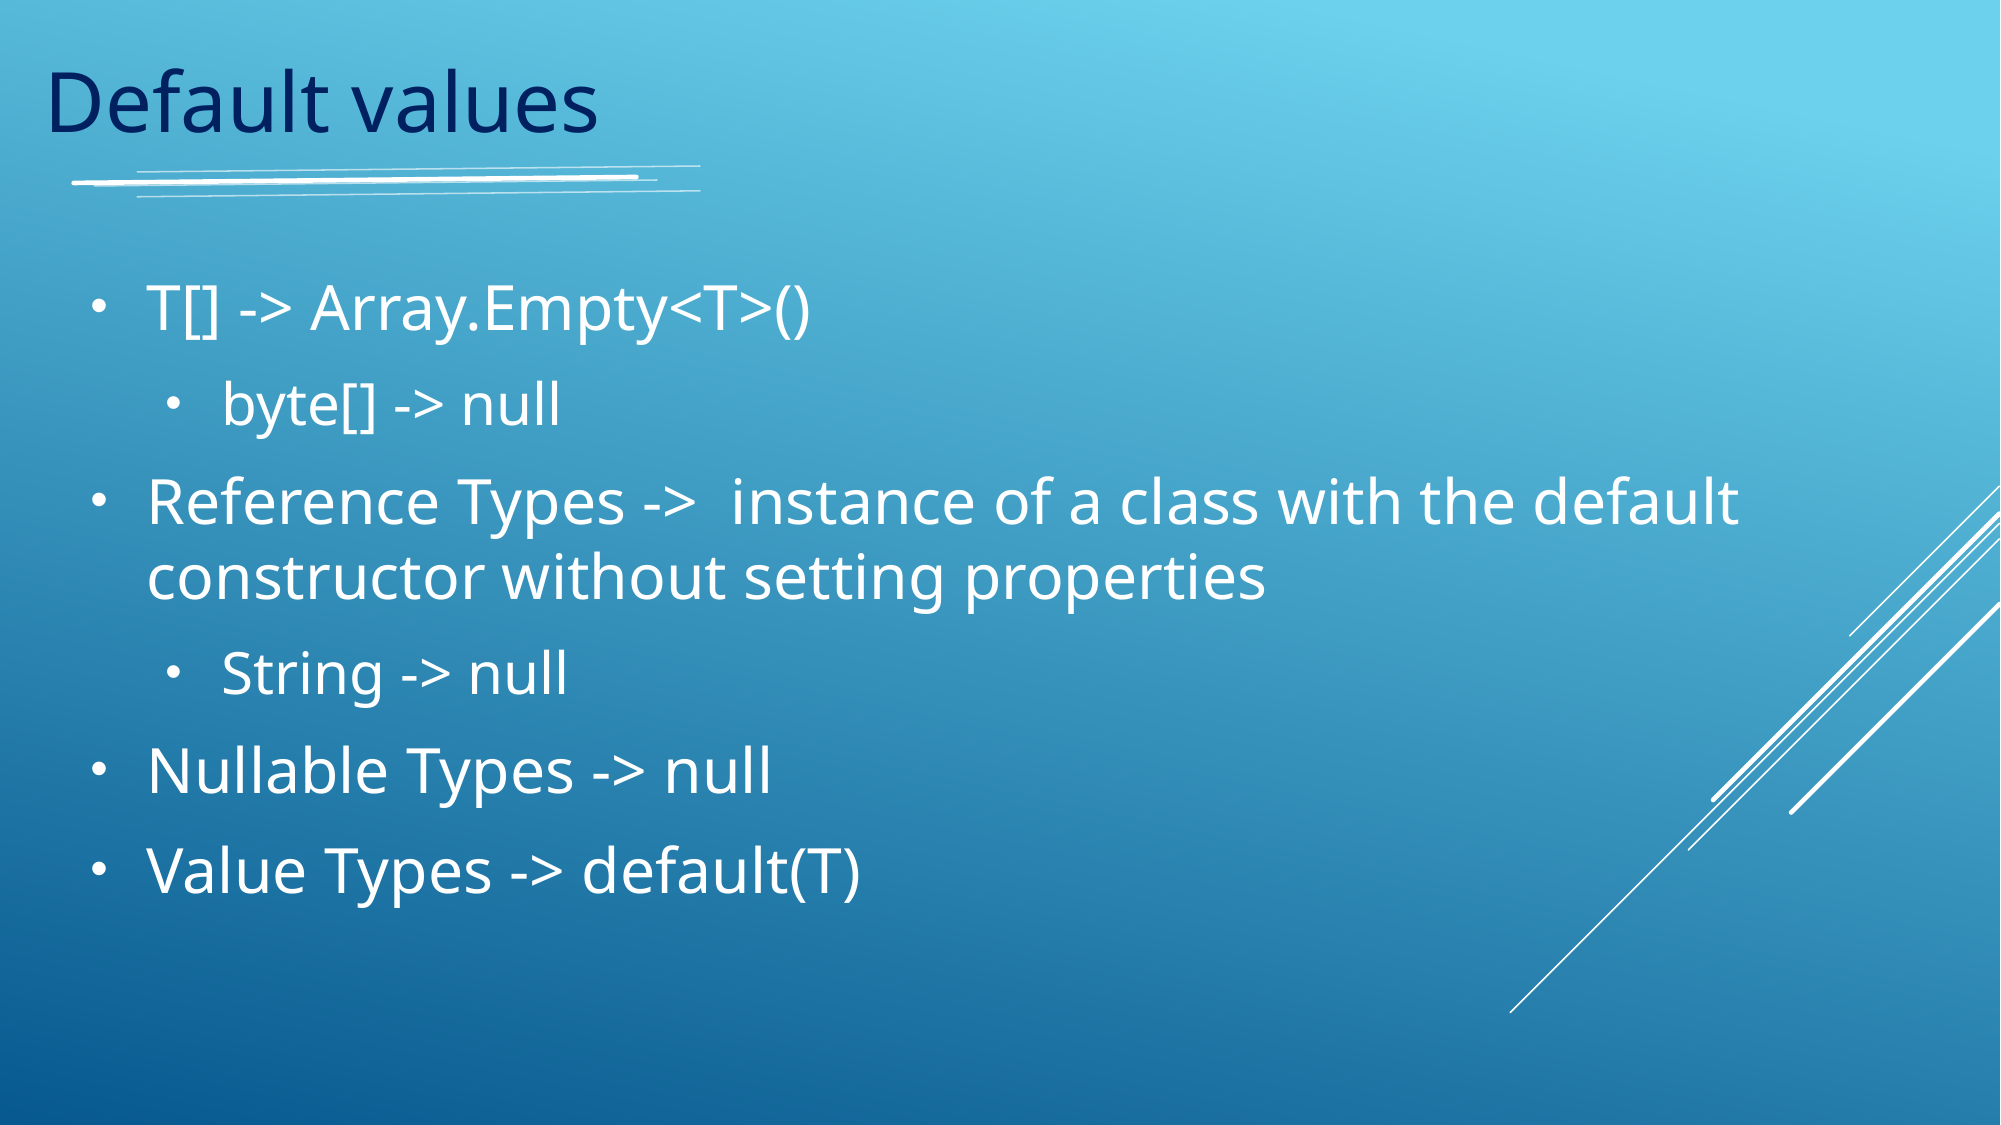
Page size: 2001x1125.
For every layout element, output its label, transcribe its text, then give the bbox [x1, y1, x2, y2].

text_box Default values [29, 41, 1932, 157]
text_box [94, 179, 658, 187]
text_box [73, 176, 637, 184]
list T[] -> Array.Empty<T>() byte[] -> null Reference Types -> instance of a class with the default constructor without setting properties String -> null Nullable Types -> null Value Types -> default(T) [75, 260, 1810, 980]
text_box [137, 165, 701, 173]
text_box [137, 190, 701, 197]
